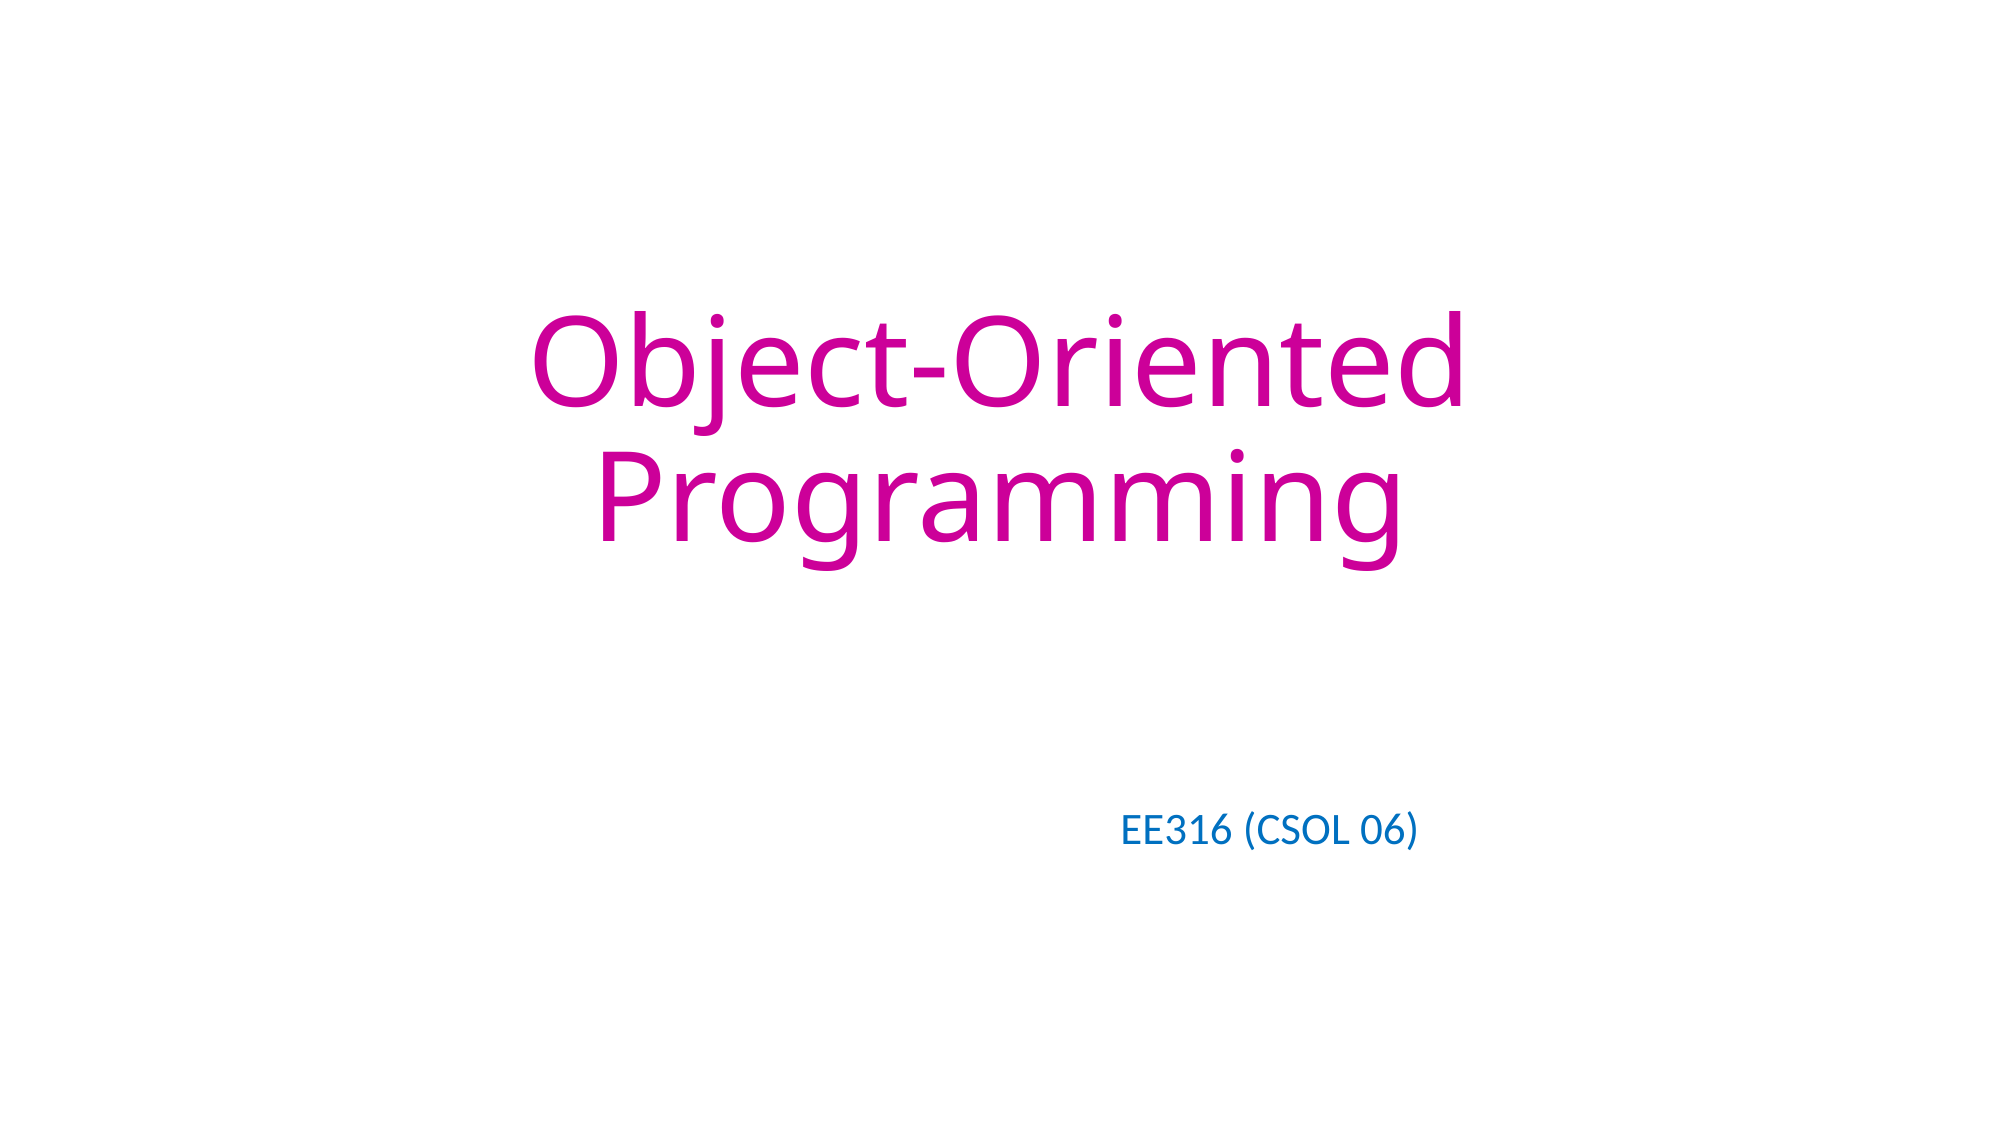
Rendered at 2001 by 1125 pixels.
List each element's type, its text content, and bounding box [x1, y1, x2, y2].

title Object-Oriented Programming [249, 184, 1750, 576]
subtitle EE316 (CSOL 06) [249, 590, 1750, 863]
